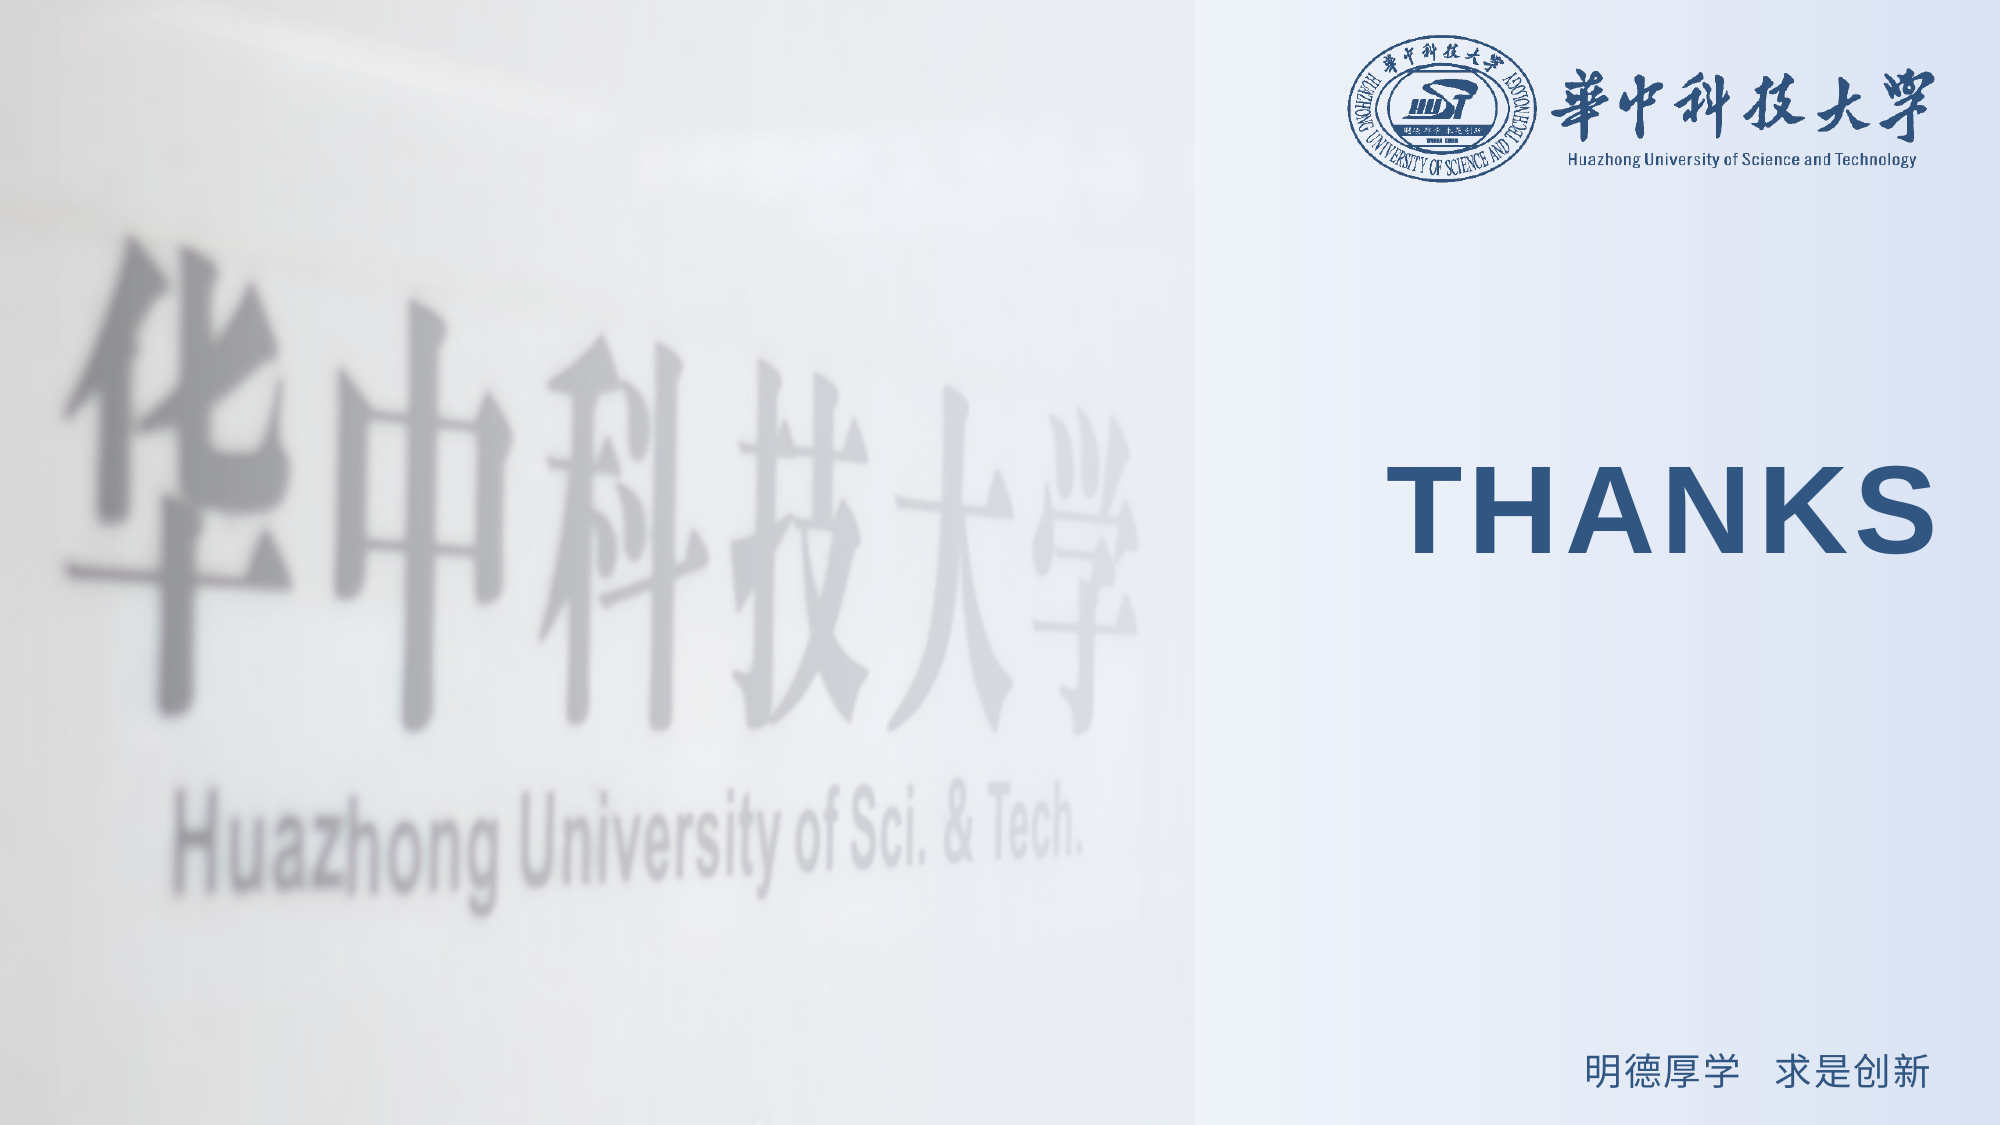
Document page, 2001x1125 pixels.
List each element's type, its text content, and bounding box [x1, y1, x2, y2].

text_box [1195, 0, 2000, 1125]
text_box THANKS [1371, 421, 2000, 587]
text_box 明德厚学 求是创新 [1569, 1040, 2000, 1101]
picture [1329, 0, 1957, 212]
picture [0, 0, 1195, 1125]
